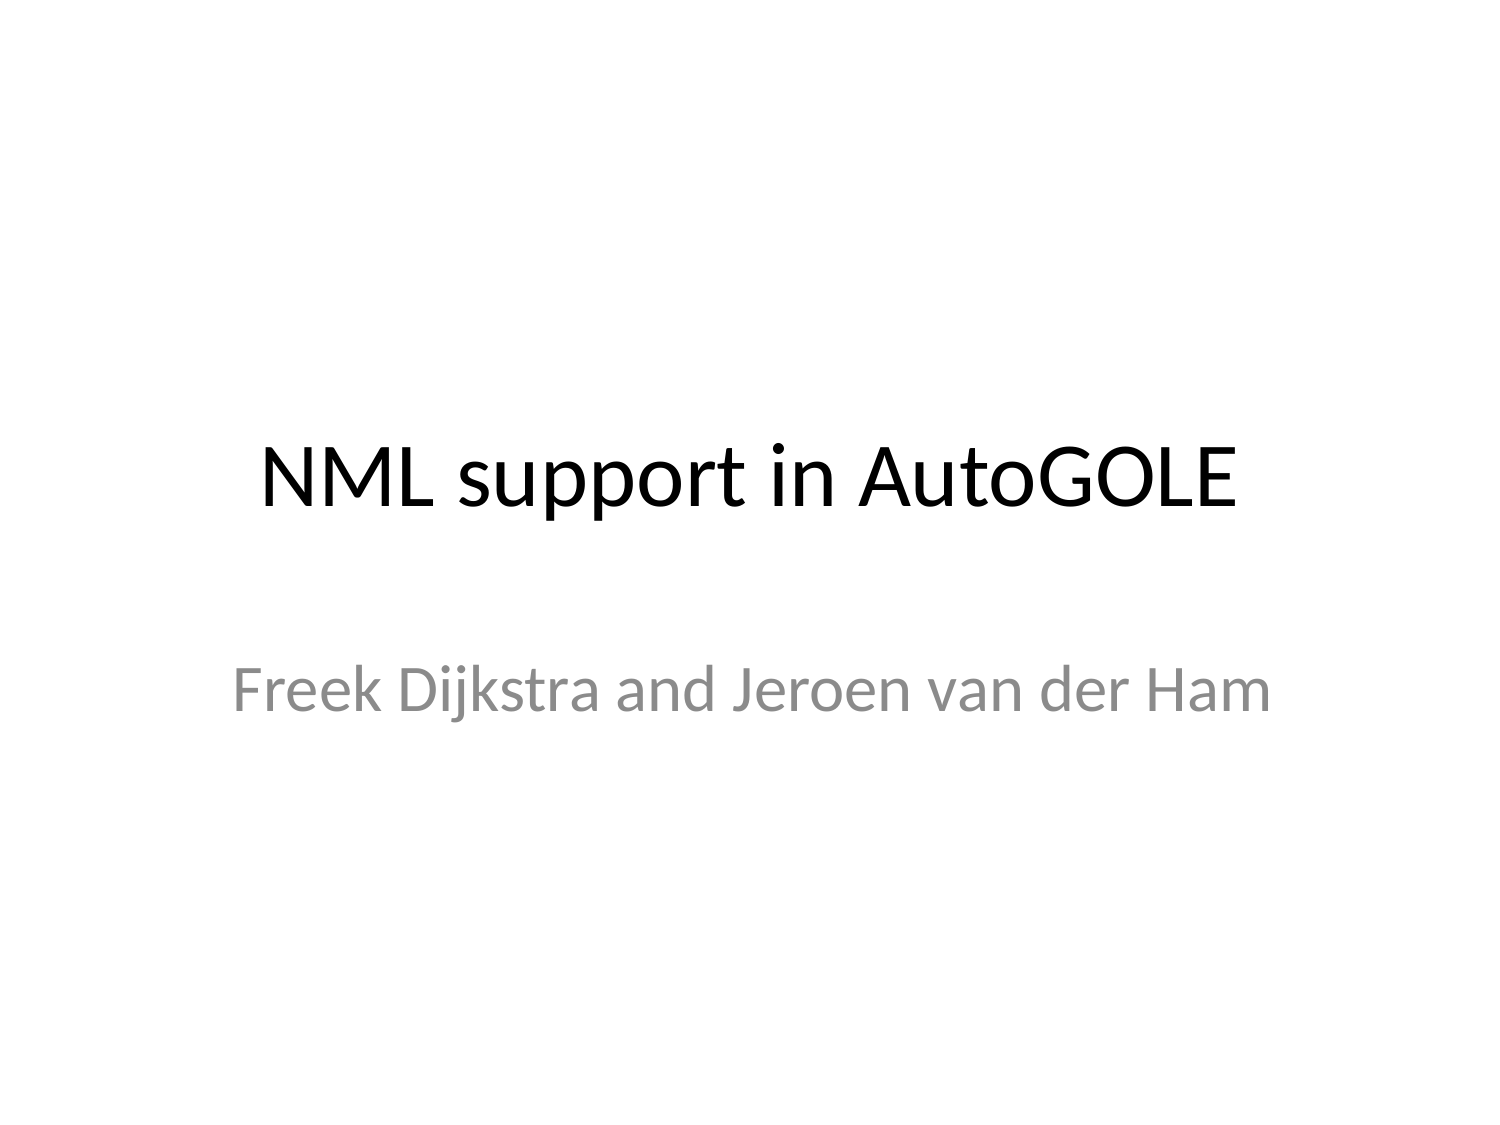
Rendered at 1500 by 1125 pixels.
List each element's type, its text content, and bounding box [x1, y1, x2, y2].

subtitle Freek Dijkstra and Jeroen van der Ham [197, 637, 1309, 925]
title NML support in AutoGOLE [112, 349, 1388, 591]
